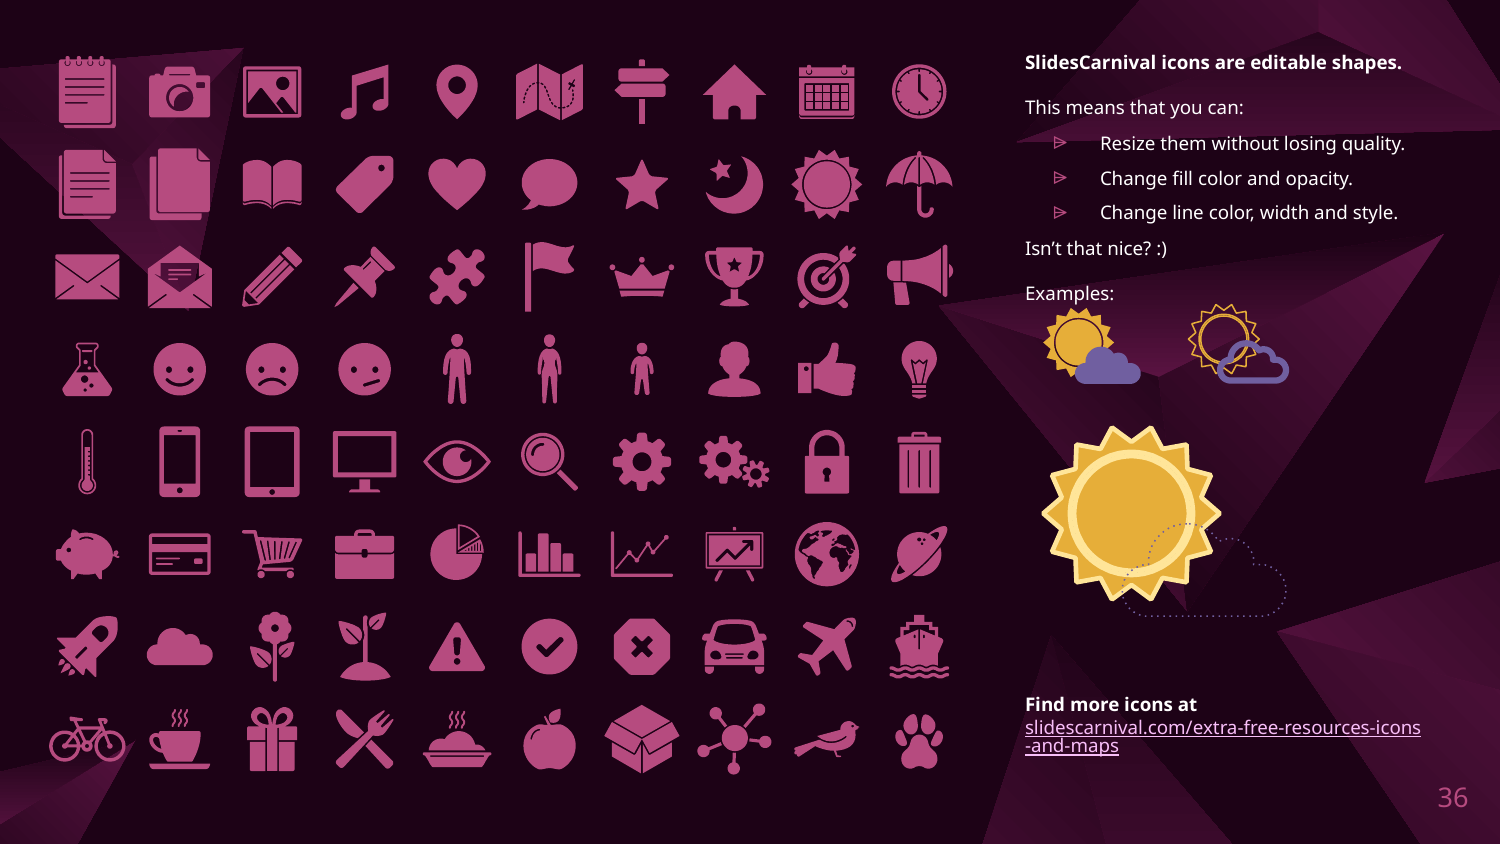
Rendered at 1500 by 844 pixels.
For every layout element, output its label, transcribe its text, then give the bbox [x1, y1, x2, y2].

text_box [148, 66, 211, 118]
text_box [241, 529, 303, 579]
text_box [244, 426, 300, 498]
text_box [55, 529, 120, 580]
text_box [335, 709, 394, 769]
text_box [146, 628, 213, 666]
text_box [804, 429, 850, 494]
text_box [797, 342, 856, 397]
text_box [610, 531, 674, 578]
text_box [429, 622, 485, 672]
text_box [797, 617, 856, 676]
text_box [603, 704, 680, 774]
text_box [521, 618, 578, 675]
text_box [338, 343, 391, 396]
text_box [62, 342, 113, 397]
text_box [49, 716, 126, 762]
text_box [1042, 307, 1115, 378]
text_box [149, 148, 211, 221]
text_box [245, 343, 299, 396]
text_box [705, 156, 764, 214]
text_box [242, 66, 302, 118]
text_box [422, 439, 492, 484]
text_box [55, 254, 120, 300]
text_box [340, 64, 389, 120]
text_box [613, 618, 671, 675]
text_box [616, 159, 668, 210]
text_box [798, 64, 855, 120]
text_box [249, 611, 295, 682]
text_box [58, 55, 116, 129]
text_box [1043, 427, 1220, 600]
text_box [520, 432, 579, 491]
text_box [58, 149, 116, 220]
text_box [1261, 349, 1286, 381]
text_box [702, 64, 767, 120]
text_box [705, 526, 764, 582]
text_box [708, 341, 761, 397]
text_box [523, 708, 576, 770]
text_box [521, 159, 578, 210]
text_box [242, 159, 302, 210]
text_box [791, 149, 863, 220]
text_box [1117, 352, 1141, 384]
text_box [630, 342, 654, 396]
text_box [56, 615, 118, 678]
text_box [153, 343, 206, 396]
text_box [246, 706, 298, 772]
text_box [895, 713, 944, 769]
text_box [338, 612, 391, 681]
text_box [334, 529, 395, 580]
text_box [422, 710, 492, 768]
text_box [537, 334, 562, 404]
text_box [442, 333, 472, 405]
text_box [614, 59, 670, 125]
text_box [797, 245, 857, 309]
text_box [897, 431, 942, 494]
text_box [148, 708, 211, 770]
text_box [241, 246, 303, 308]
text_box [1188, 304, 1260, 374]
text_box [697, 703, 772, 775]
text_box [332, 430, 397, 493]
slide_number ‹#› [1402, 766, 1469, 832]
text_box [1128, 538, 1286, 617]
list Find more icons at slidescarnival.com/extra-free-resources-icons-and-maps [1025, 692, 1425, 786]
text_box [890, 525, 948, 583]
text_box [701, 619, 767, 675]
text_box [885, 150, 953, 218]
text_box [147, 245, 212, 309]
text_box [430, 524, 484, 581]
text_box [886, 244, 954, 306]
text_box [794, 721, 860, 758]
text_box [429, 249, 485, 305]
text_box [515, 63, 584, 121]
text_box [891, 64, 947, 119]
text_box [78, 428, 97, 495]
text_box [612, 432, 672, 491]
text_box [524, 241, 575, 312]
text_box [699, 435, 770, 488]
list SlidesCarnival icons are editable shapes. This means that you can: Resize them without losing quality. Change fill color and opacity. Change line color, width and style. Isn’t that nice? :) Examples: [1025, 51, 1425, 302]
text_box [159, 426, 201, 498]
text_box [889, 614, 950, 679]
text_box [901, 340, 938, 399]
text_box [518, 531, 581, 578]
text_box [334, 246, 396, 308]
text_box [148, 533, 211, 576]
text_box [428, 158, 486, 211]
text_box [436, 64, 478, 120]
text_box [335, 155, 394, 213]
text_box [704, 247, 764, 307]
text_box [794, 522, 860, 587]
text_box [609, 256, 675, 297]
